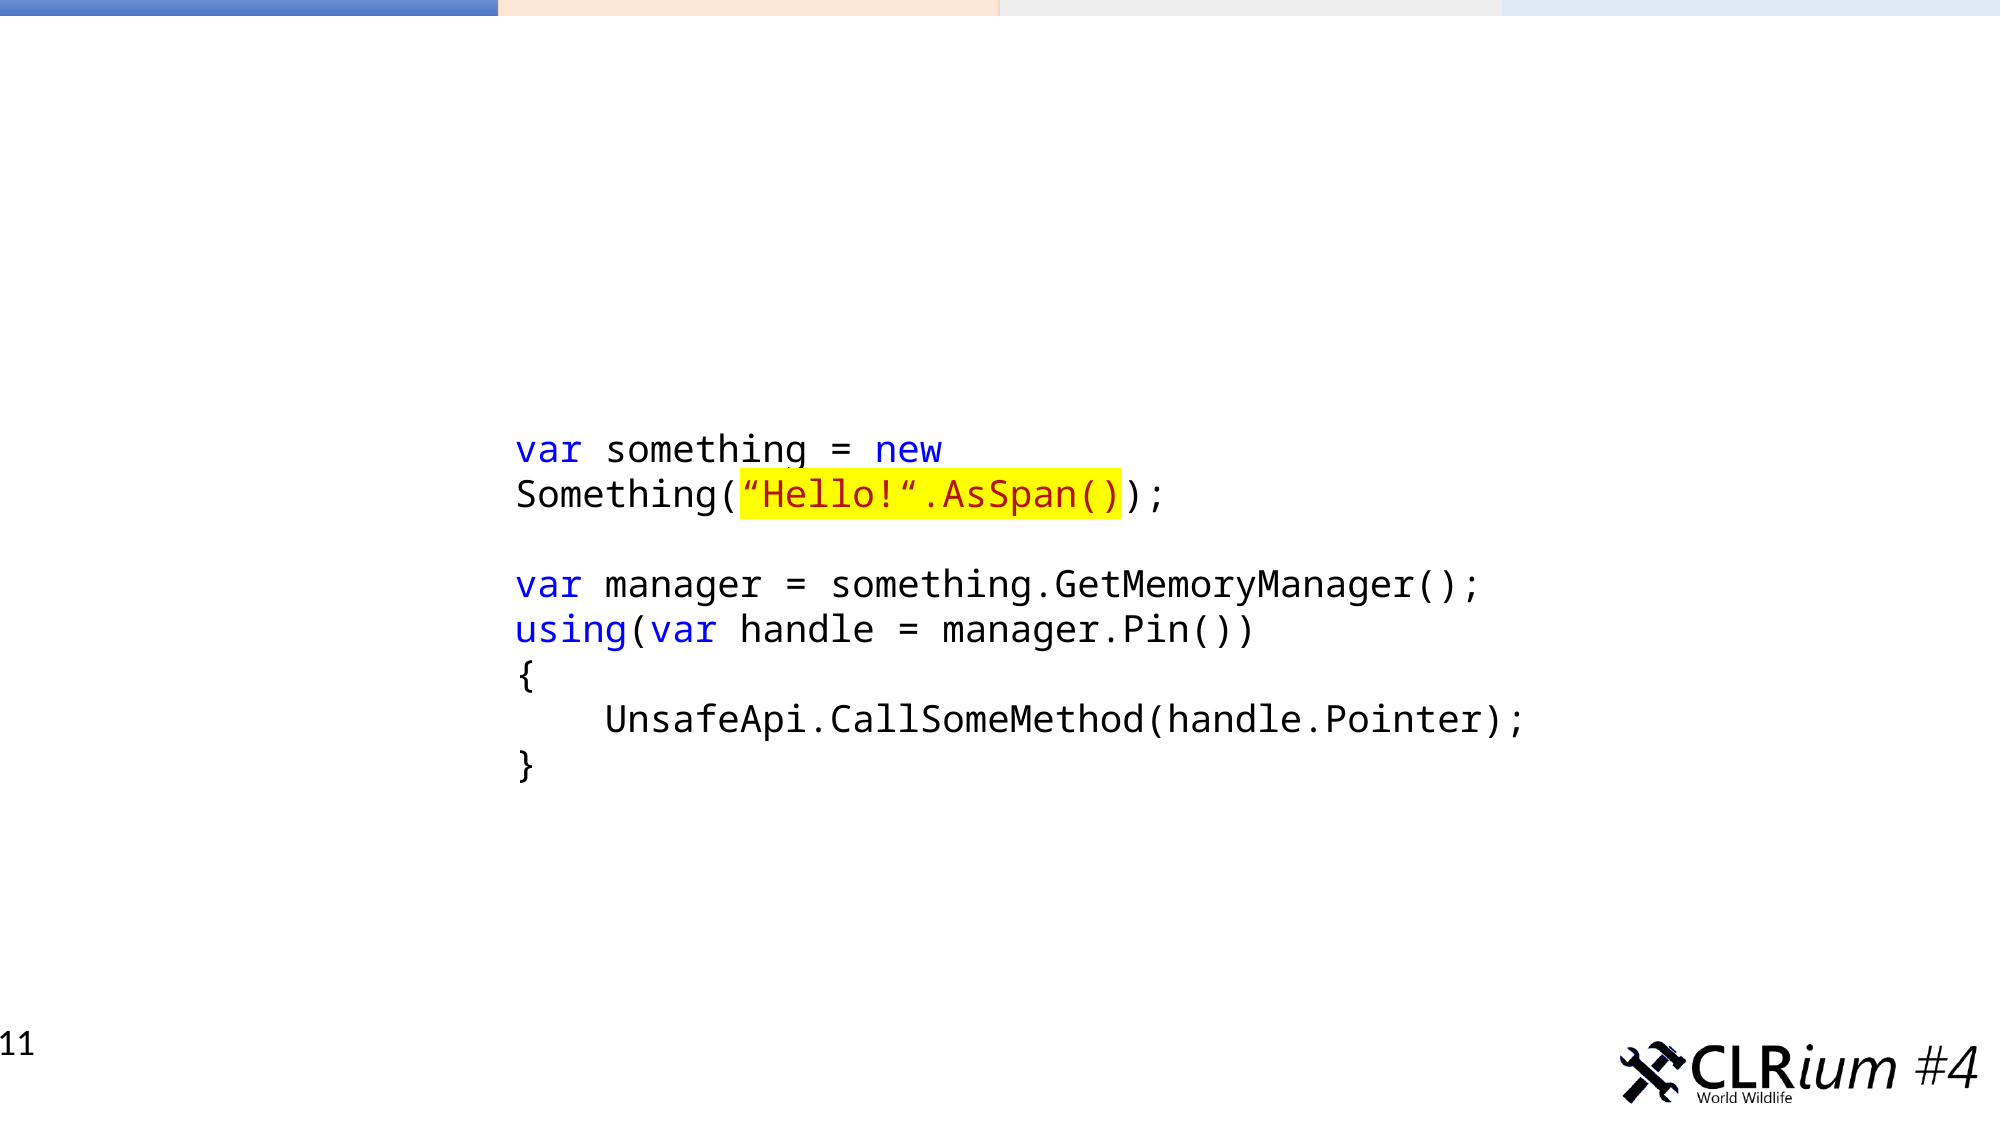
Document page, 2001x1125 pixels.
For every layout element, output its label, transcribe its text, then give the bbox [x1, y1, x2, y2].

picture [1616, 1033, 1985, 1111]
text_box var something = new Something(“Hello!“.AsSpan()); var manager = something.GetMemoryManager(); using(var handle = manager.Pin()) { UnsafeApi.CallSomeMethod(handle.Pointer); } [500, 373, 1590, 793]
text_box 11 [0, 1010, 171, 1071]
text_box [0, 0, 2000, 16]
